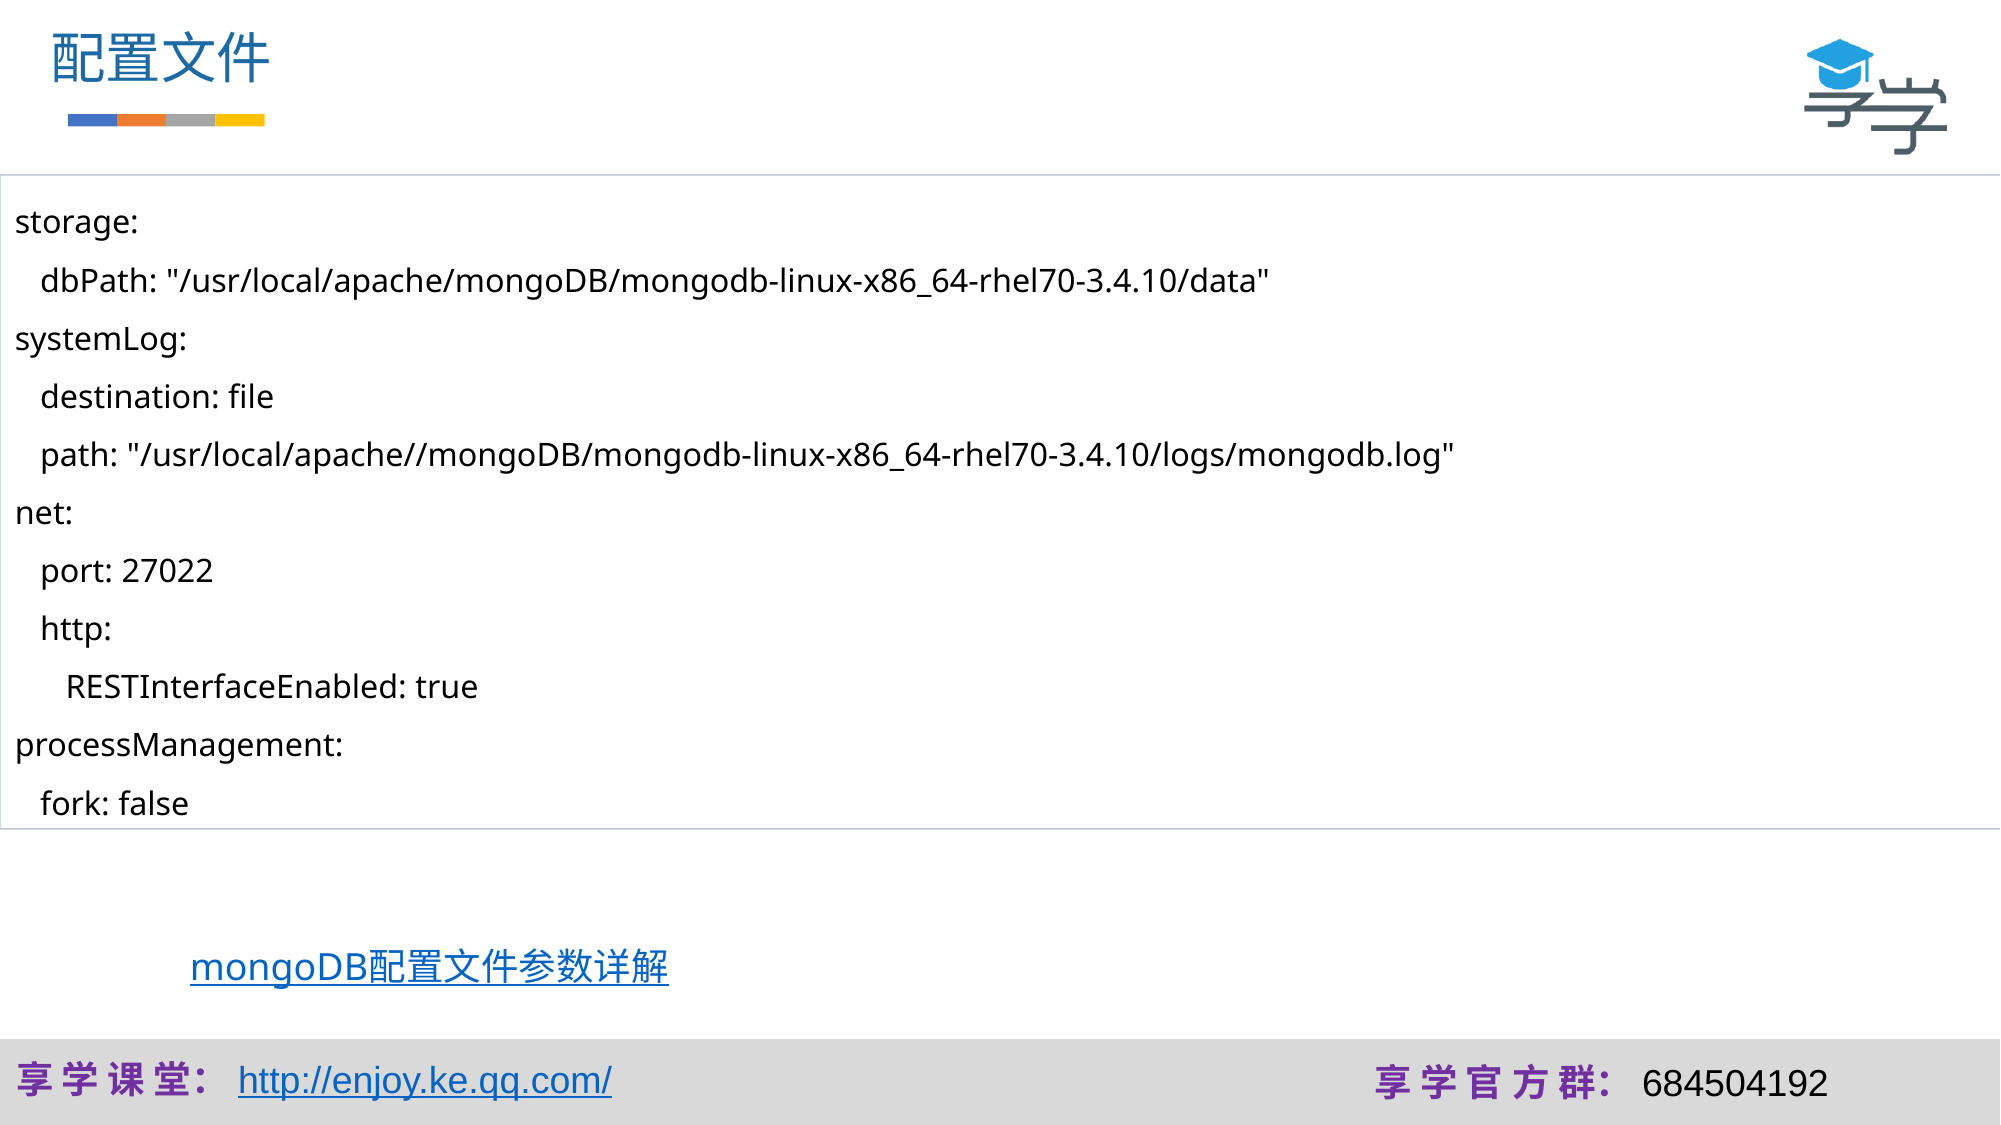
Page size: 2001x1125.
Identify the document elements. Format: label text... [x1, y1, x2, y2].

text_box mongoDB配置文件参数详解 [174, 908, 1175, 1005]
picture [1799, 97, 1952, 173]
text_box storage: dbPath: "/usr/local/apache/mongoDB/mongodb-linux-x86_64-rhel70-3.4.10/data" systemLog: destination: file path: "/usr/local/apache//mongoDB/mongodb-linux-x86_64-rhel70-3.4.10/logs/mongodb.log" net: port: 27022 http: RESTInterfaceEnabled: true processManagement: fork: false [0, 174, 2000, 829]
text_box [67, 114, 265, 127]
text_box 配置文件 [35, 15, 1976, 97]
